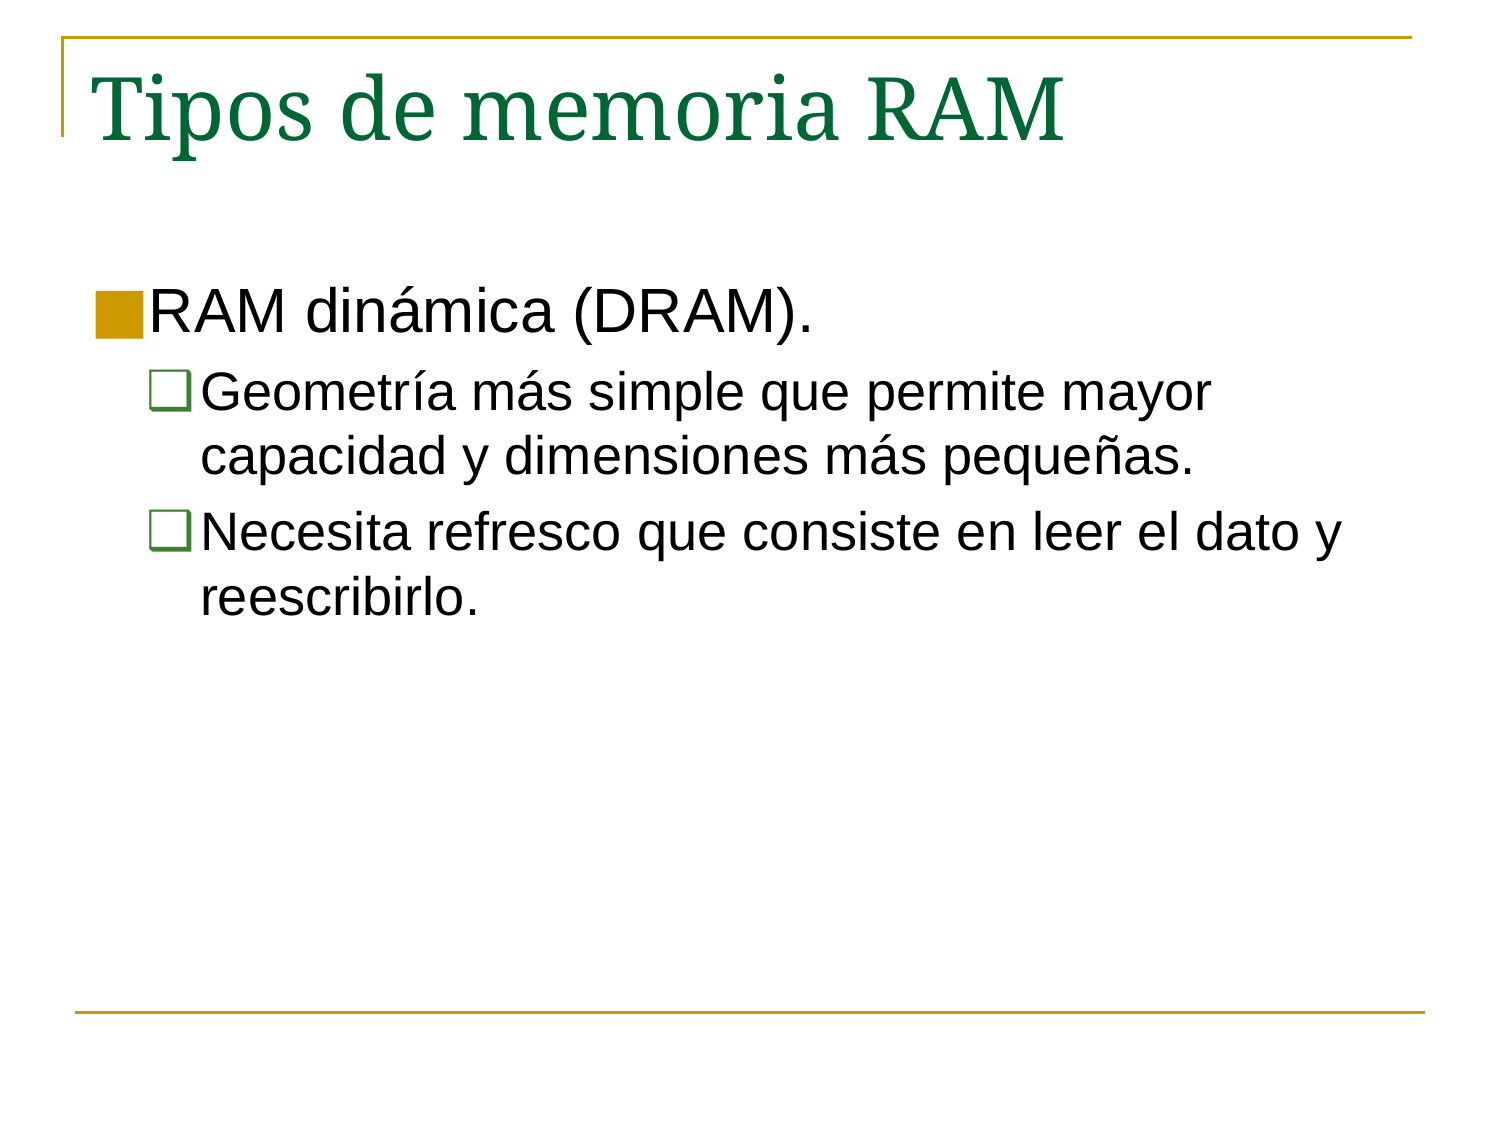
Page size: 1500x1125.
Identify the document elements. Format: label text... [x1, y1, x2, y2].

list RAM dinámica (DRAM). Geometría más simple que permite mayor capacidad y dimensiones más pequeñas. Necesita refresco que consiste en leer el dato y reescribirlo. [75, 262, 1425, 1006]
title Tipos de memoria RAM [75, 45, 1425, 233]
